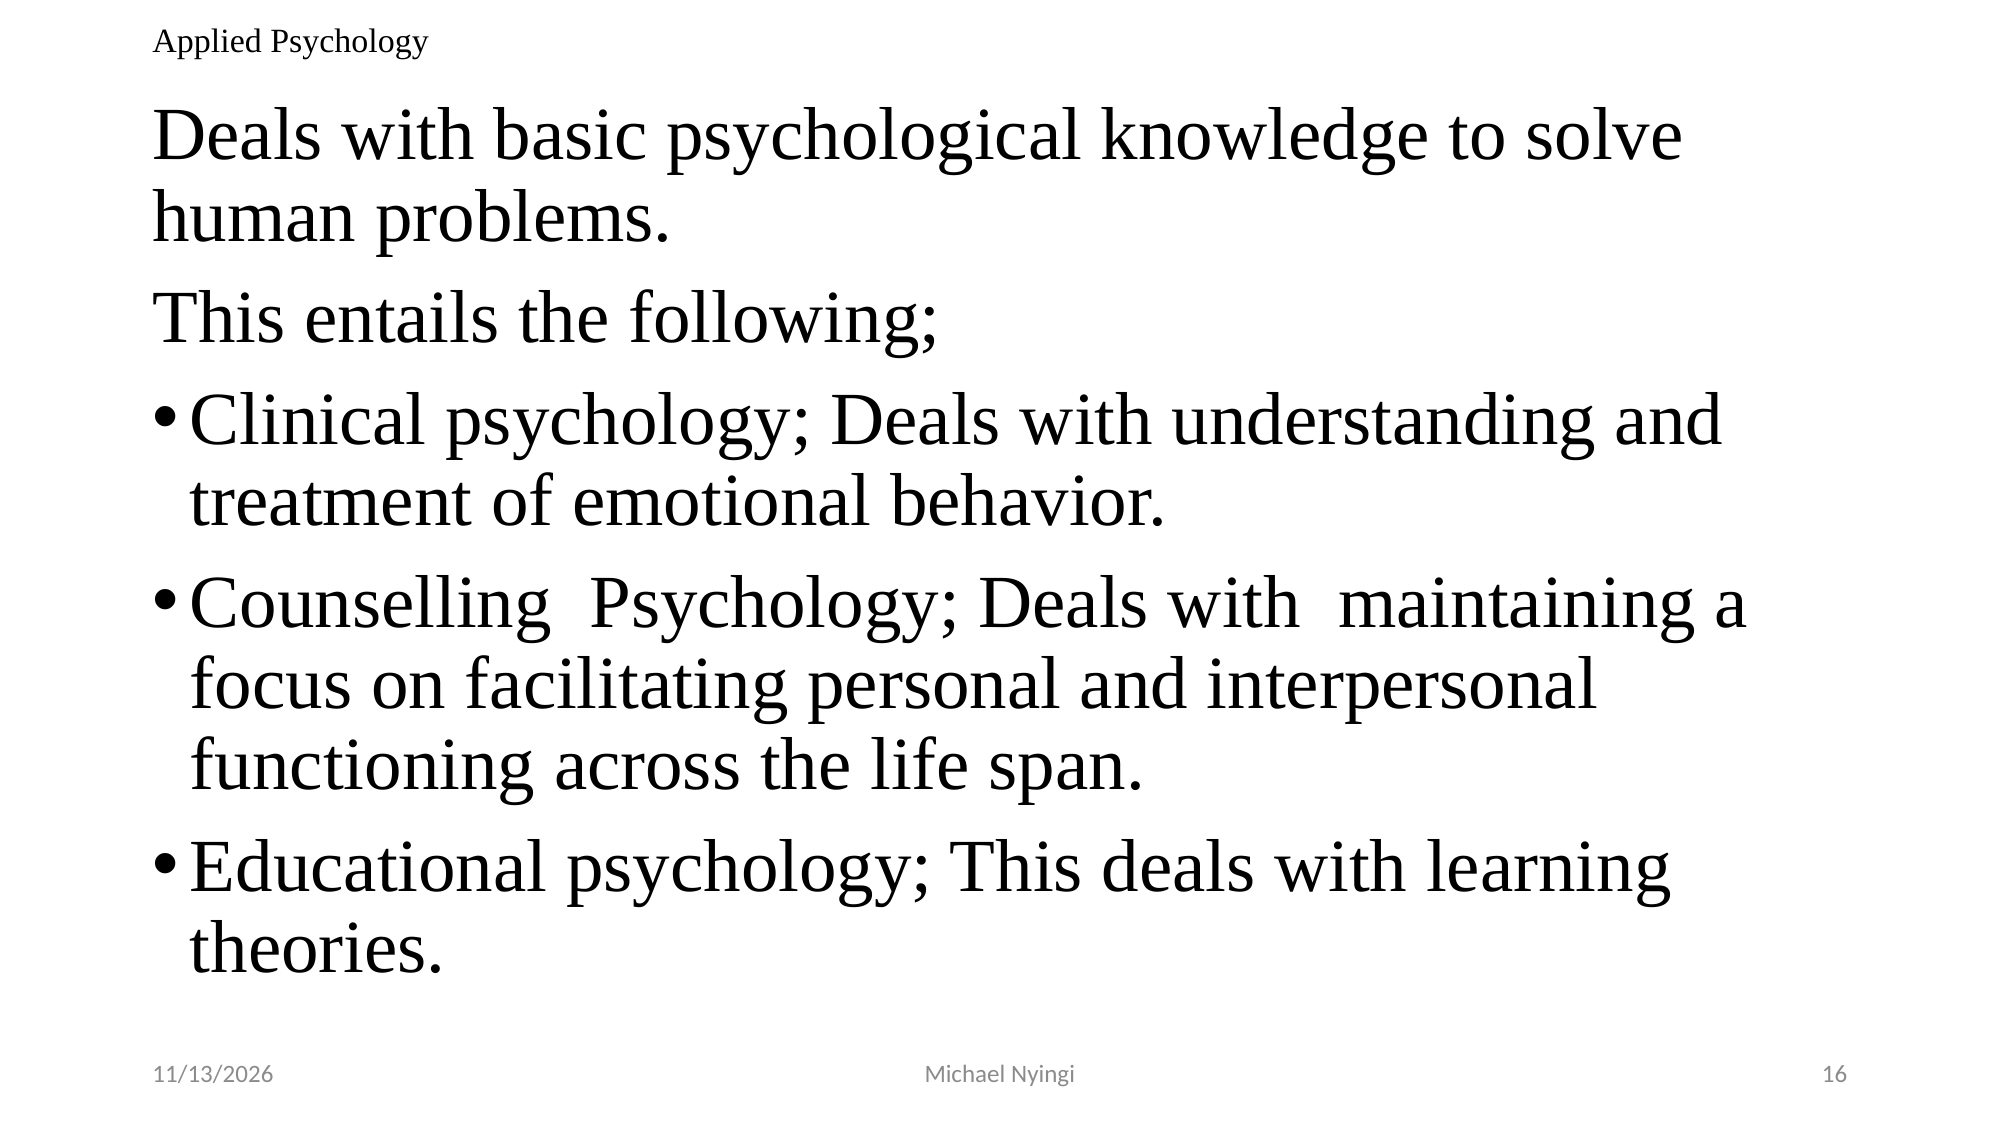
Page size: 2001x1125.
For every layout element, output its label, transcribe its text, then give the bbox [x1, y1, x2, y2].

list Deals with basic psychological knowledge to solve human problems. This entails the following; Clinical psychology; Deals with understanding and treatment of emotional behavior. Counselling Psychology; Deals with maintaining a focus on facilitating personal and interpersonal functioning across the life span. Educational psychology; This deals with learning theories. [137, 87, 1863, 1014]
footer Michael Nyingi [662, 1042, 1338, 1103]
slide_number 16 [1412, 1042, 1863, 1103]
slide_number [137, 1042, 588, 1103]
title Applied Psychology [137, 15, 1863, 87]
